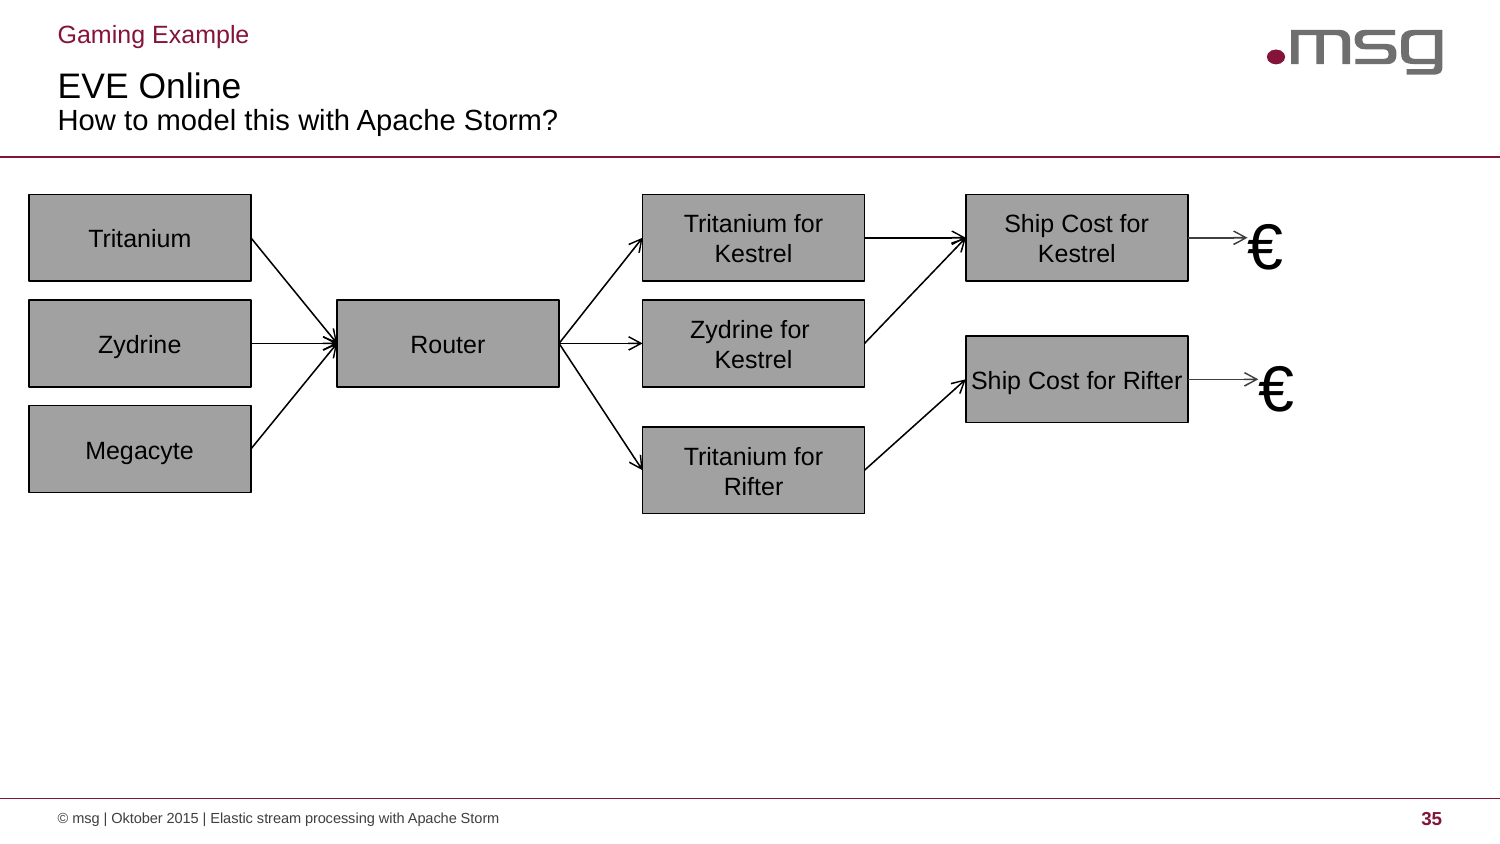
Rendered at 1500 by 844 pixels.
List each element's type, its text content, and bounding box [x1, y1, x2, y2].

text_box Ship Cost for Kestrel [965, 194, 1189, 282]
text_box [864, 379, 966, 471]
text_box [250, 343, 338, 450]
text_box Tritanium for Kestrel [642, 194, 865, 282]
text_box Tritanium for Rifter [642, 426, 865, 514]
text_box Router [338, 299, 558, 388]
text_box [864, 237, 966, 344]
text_box Tritanium [28, 194, 252, 282]
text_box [250, 237, 338, 343]
text_box Zydrine for Kestrel [643, 299, 865, 388]
text_box Megacyte [28, 405, 252, 493]
list Gaming Example [57, 16, 1187, 50]
text_box Ship Cost for Rifter [965, 335, 1189, 423]
footer © msg | Oktober 2015 | Elastic stream processing with Apache Storm [57, 809, 1187, 826]
text_box € [1258, 346, 1328, 413]
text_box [558, 343, 643, 471]
title EVE Online How to model this with Apache Storm? [57, 50, 1187, 154]
slide_number 35 [1371, 809, 1443, 826]
text_box € [1247, 204, 1317, 271]
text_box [558, 237, 643, 343]
text_box Zydrine [28, 299, 250, 388]
